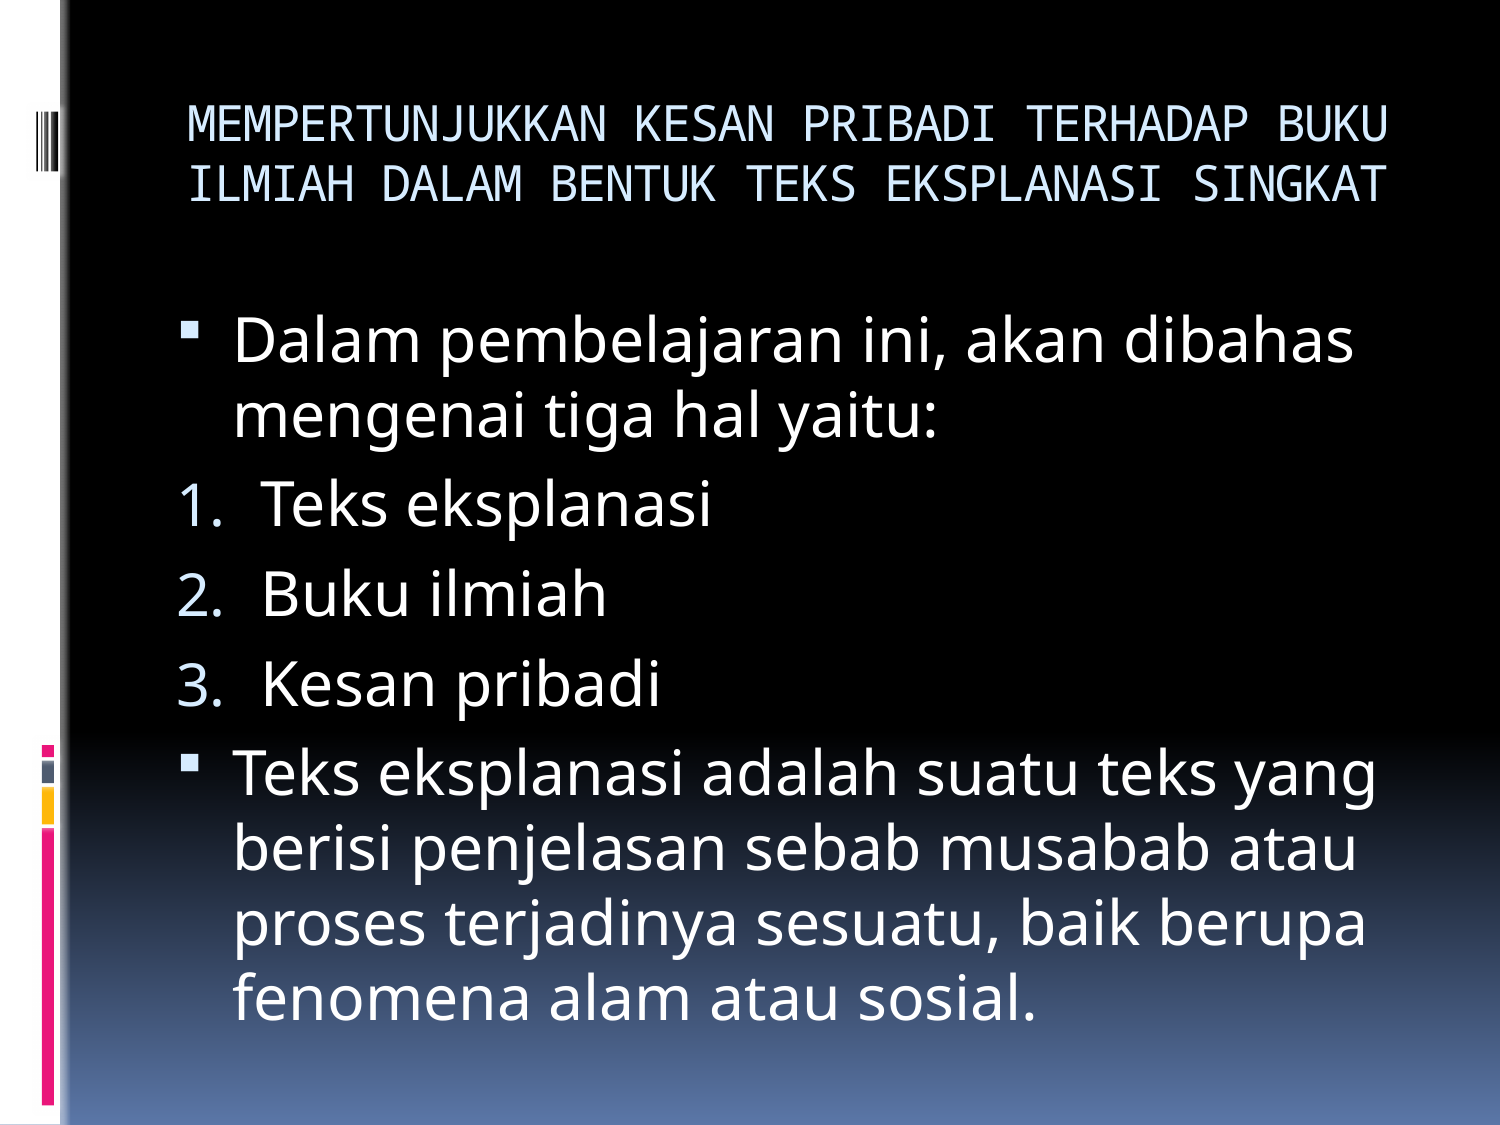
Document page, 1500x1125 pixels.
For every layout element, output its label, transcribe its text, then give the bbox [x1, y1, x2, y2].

title MEMPERTUNJUKKAN KESAN PRIBADI TERHADAP BUKU ILMIAH DALAM BENTUK TEKS EKSPLANASI SINGKAT [150, 83, 1425, 234]
list Dalam pembelajaran ini, akan dibahas mengenai tiga hal yaitu: Teks eksplanasi Buku ilmiah Kesan pribadi Teks eksplanasi adalah suatu teks yang berisi penjelasan sebab musabab atau proses terjadinya sesuatu, baik berupa fenomena alam atau sosial. [150, 292, 1425, 1043]
